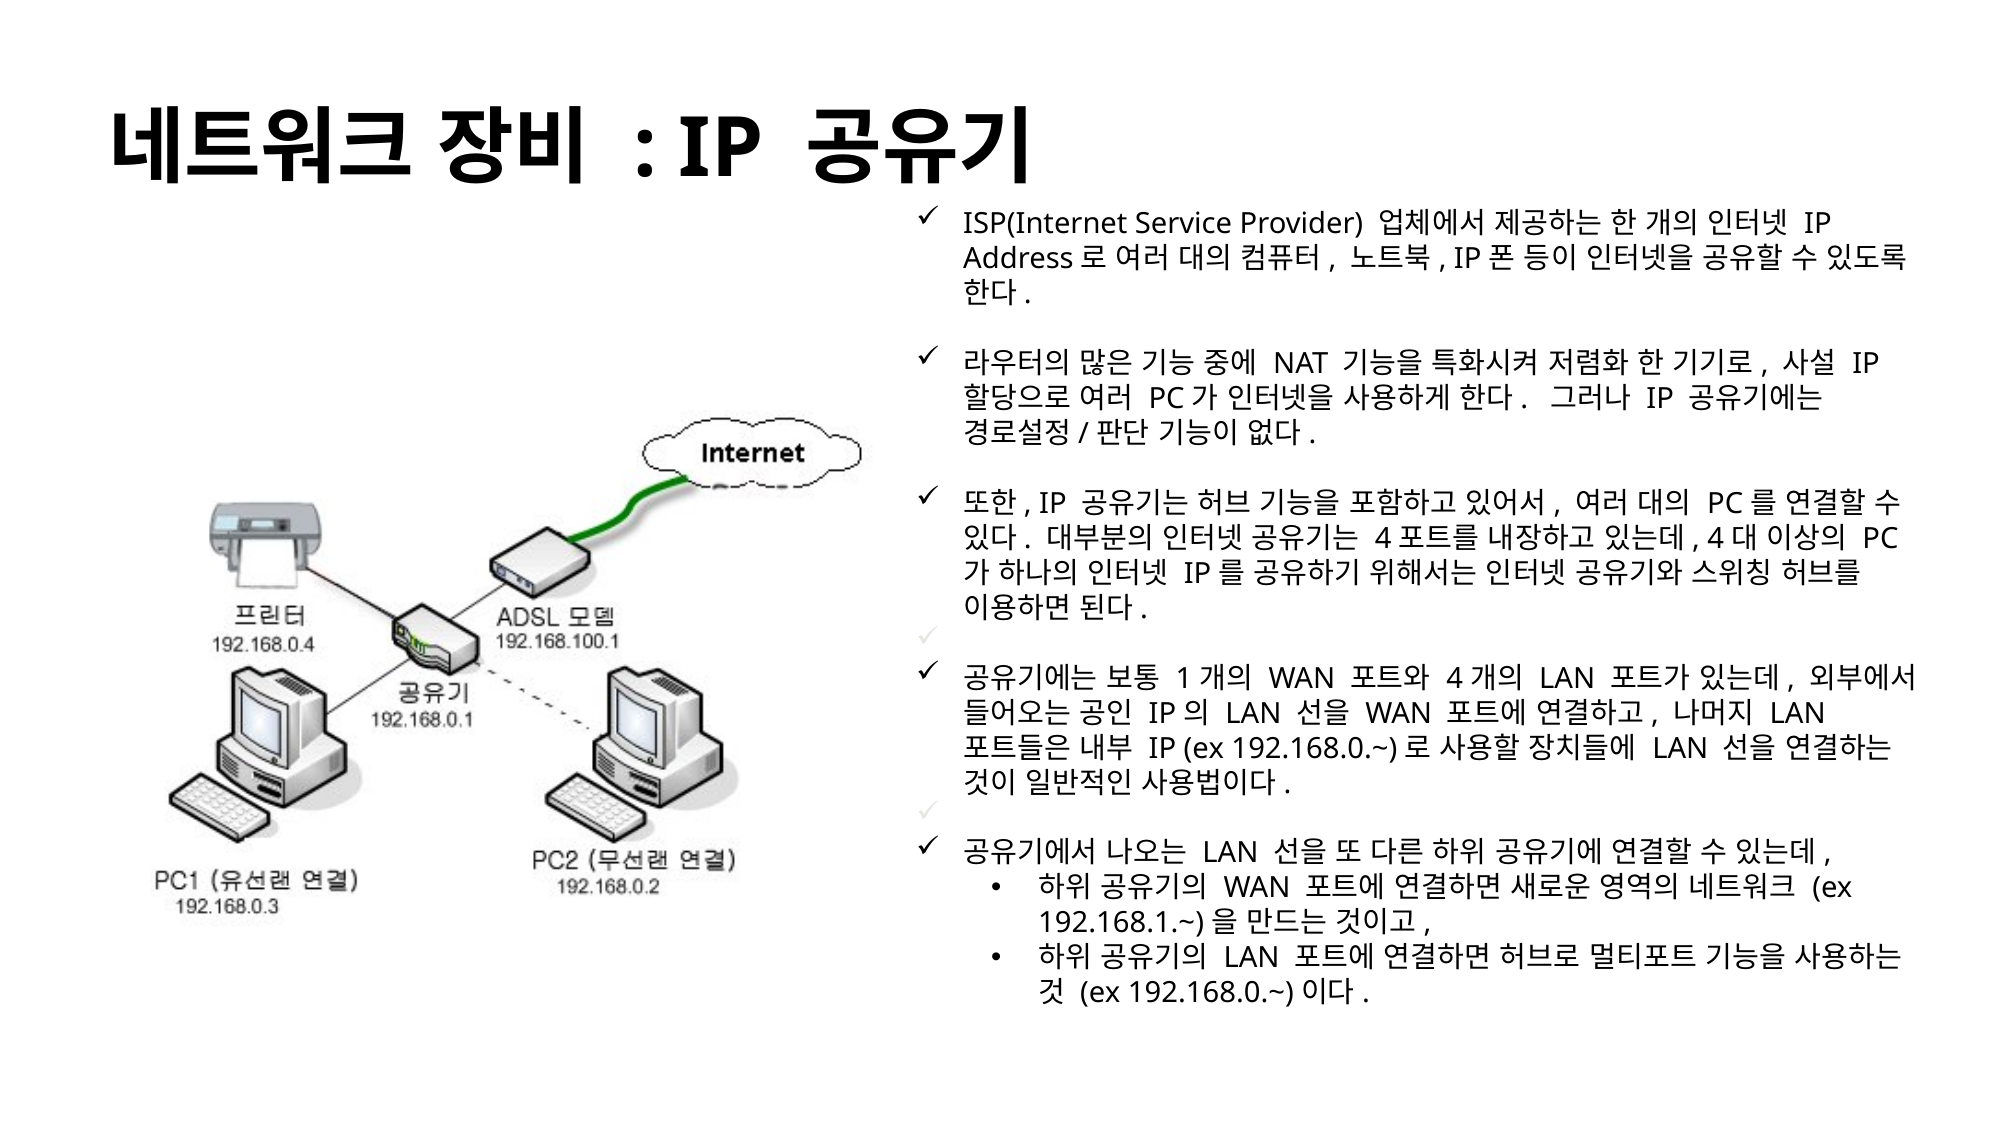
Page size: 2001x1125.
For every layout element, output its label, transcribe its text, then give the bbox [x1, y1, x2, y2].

picture [33, 293, 941, 980]
text_box ISP(Internet Service Provider) 업체에서 제공하는 한 개의 인터넷 IP Address로 여러 대의 컴퓨터, 노트북, IP폰 등이 인터넷을 공유할 수 있도록 한다. 라우터의 많은 기능 중에 NAT 기능을 특화시켜 저렴화 한 기기로, 사설 IP 할당으로 여러 PC가 인터넷을 사용하게 한다. 그러나 IP 공유기에는 경로설정/판단 기능이 없다. 또한, IP 공유기는 허브 기능을 포함하고 있어서, 여러 대의 PC를 연결할 수 있다. 대부분의 인터넷 공유기는 4포트를 내장하고 있는데, 4대 이상의 PC가 하나의 인터넷 IP를 공유하기 위해서는 인터넷 공유기와 스위칭 허브를 이용하면 된다. 공유기에는 보통 1개의 WAN 포트와 4개의 LAN 포트가 있는데, 외부에서 들어오는 공인 IP의 LAN 선을 WAN 포트에 연결하고, 나머지 LAN 포트들은 내부 IP (ex 192.168.0.~)로 사용할 장치들에 LAN 선을 연결하는 것이 일반적인 사용법이다. 공유기에서 나오는 LAN 선을 또 다른 하위 공유기에 연결할 수 있는데, 하위 공유기의 WAN 포트에 연결하면 새로운 영역의 네트워크 (ex 192.168.1.~)을 만드는 것이고, 하위 공유기의 LAN 포트에 연결하면 허브로 멀티포트 기능을 사용하는 것 (ex 192.168.0.~)이다. [901, 197, 1943, 1016]
title 네트워크 장비 : IP 공유기 [93, 78, 1943, 221]
